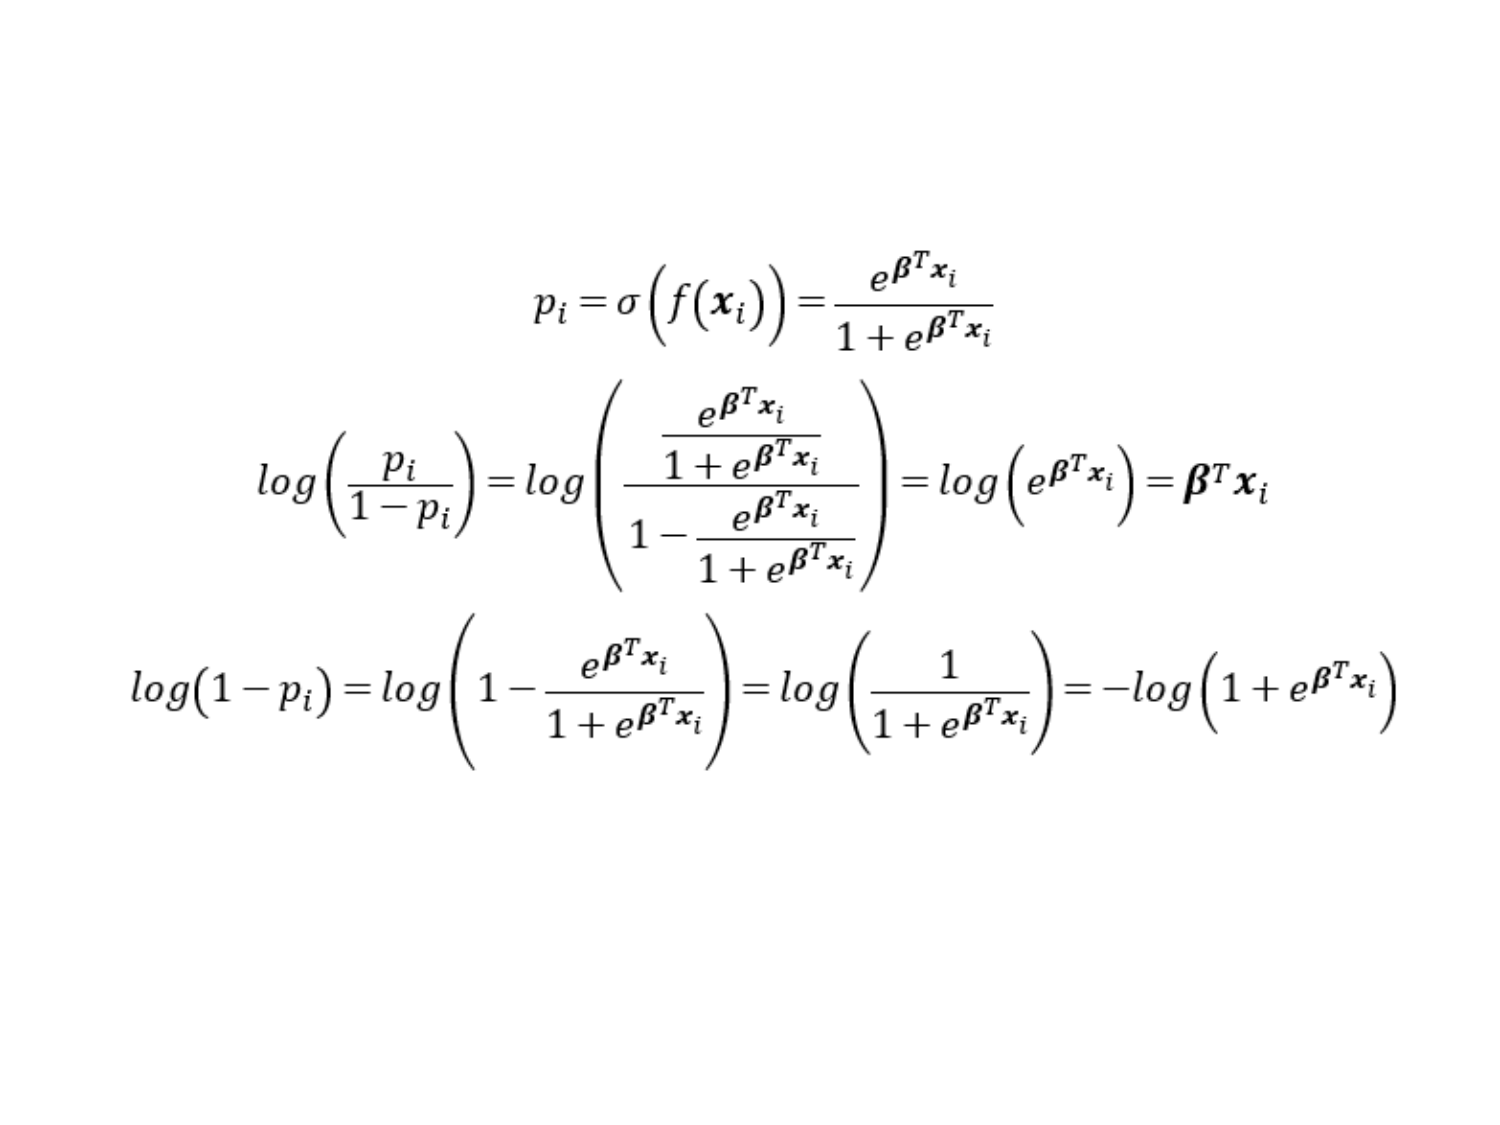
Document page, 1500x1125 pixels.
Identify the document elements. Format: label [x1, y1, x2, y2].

picture [105, 234, 1421, 790]
